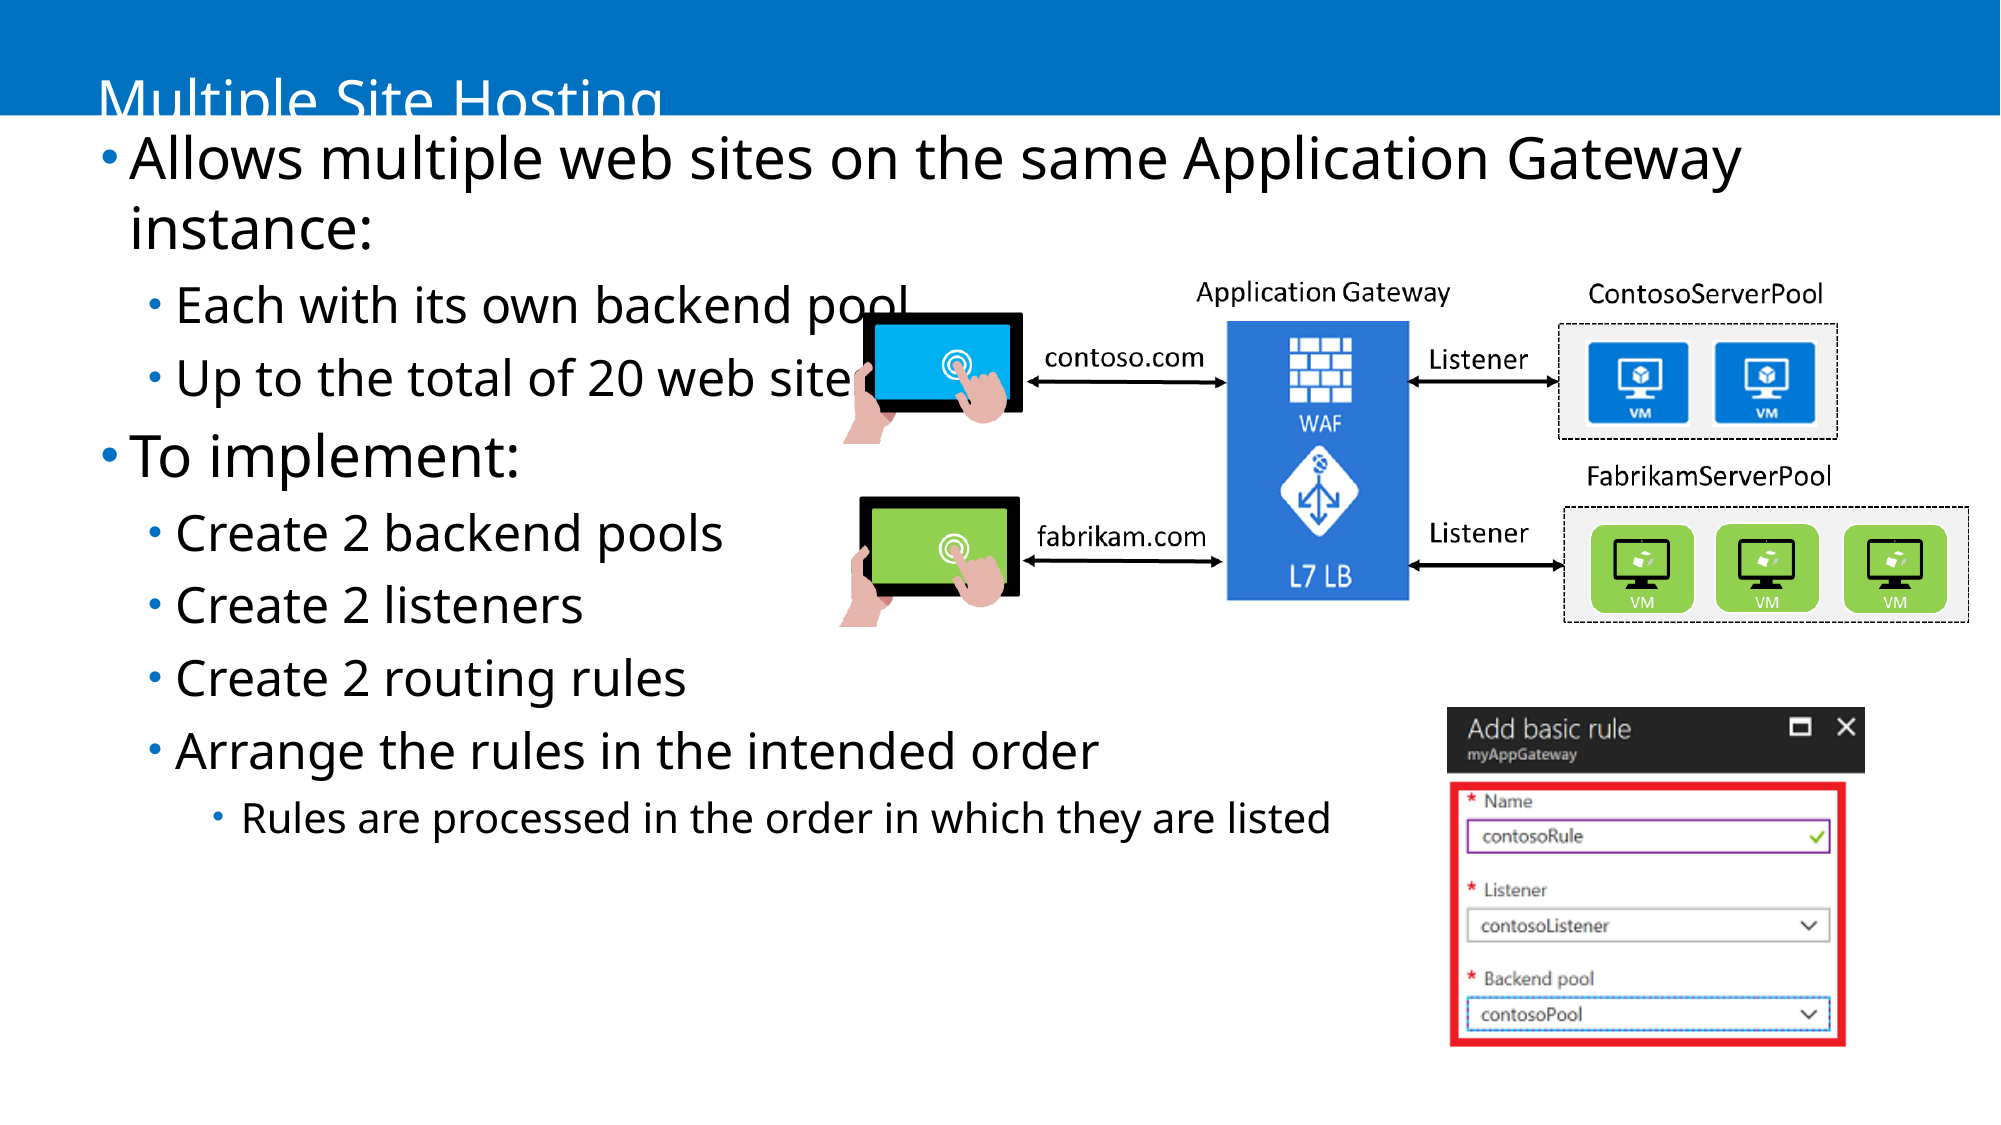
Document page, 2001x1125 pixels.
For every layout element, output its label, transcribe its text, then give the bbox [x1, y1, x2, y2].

list Allows multiple web sites on the same Application Gateway instance: Each with its own backend pool Up to the total of 20 web sites To implement: Create 2 backend pools Create 2 listeners Create 2 routing rules Arrange the rules in the intended order Rules are processed in the order in which they are listed [100, 121, 1909, 762]
picture [838, 262, 1970, 635]
title Multiple Site Hosting [96, 75, 1904, 166]
picture [1447, 707, 1866, 1059]
